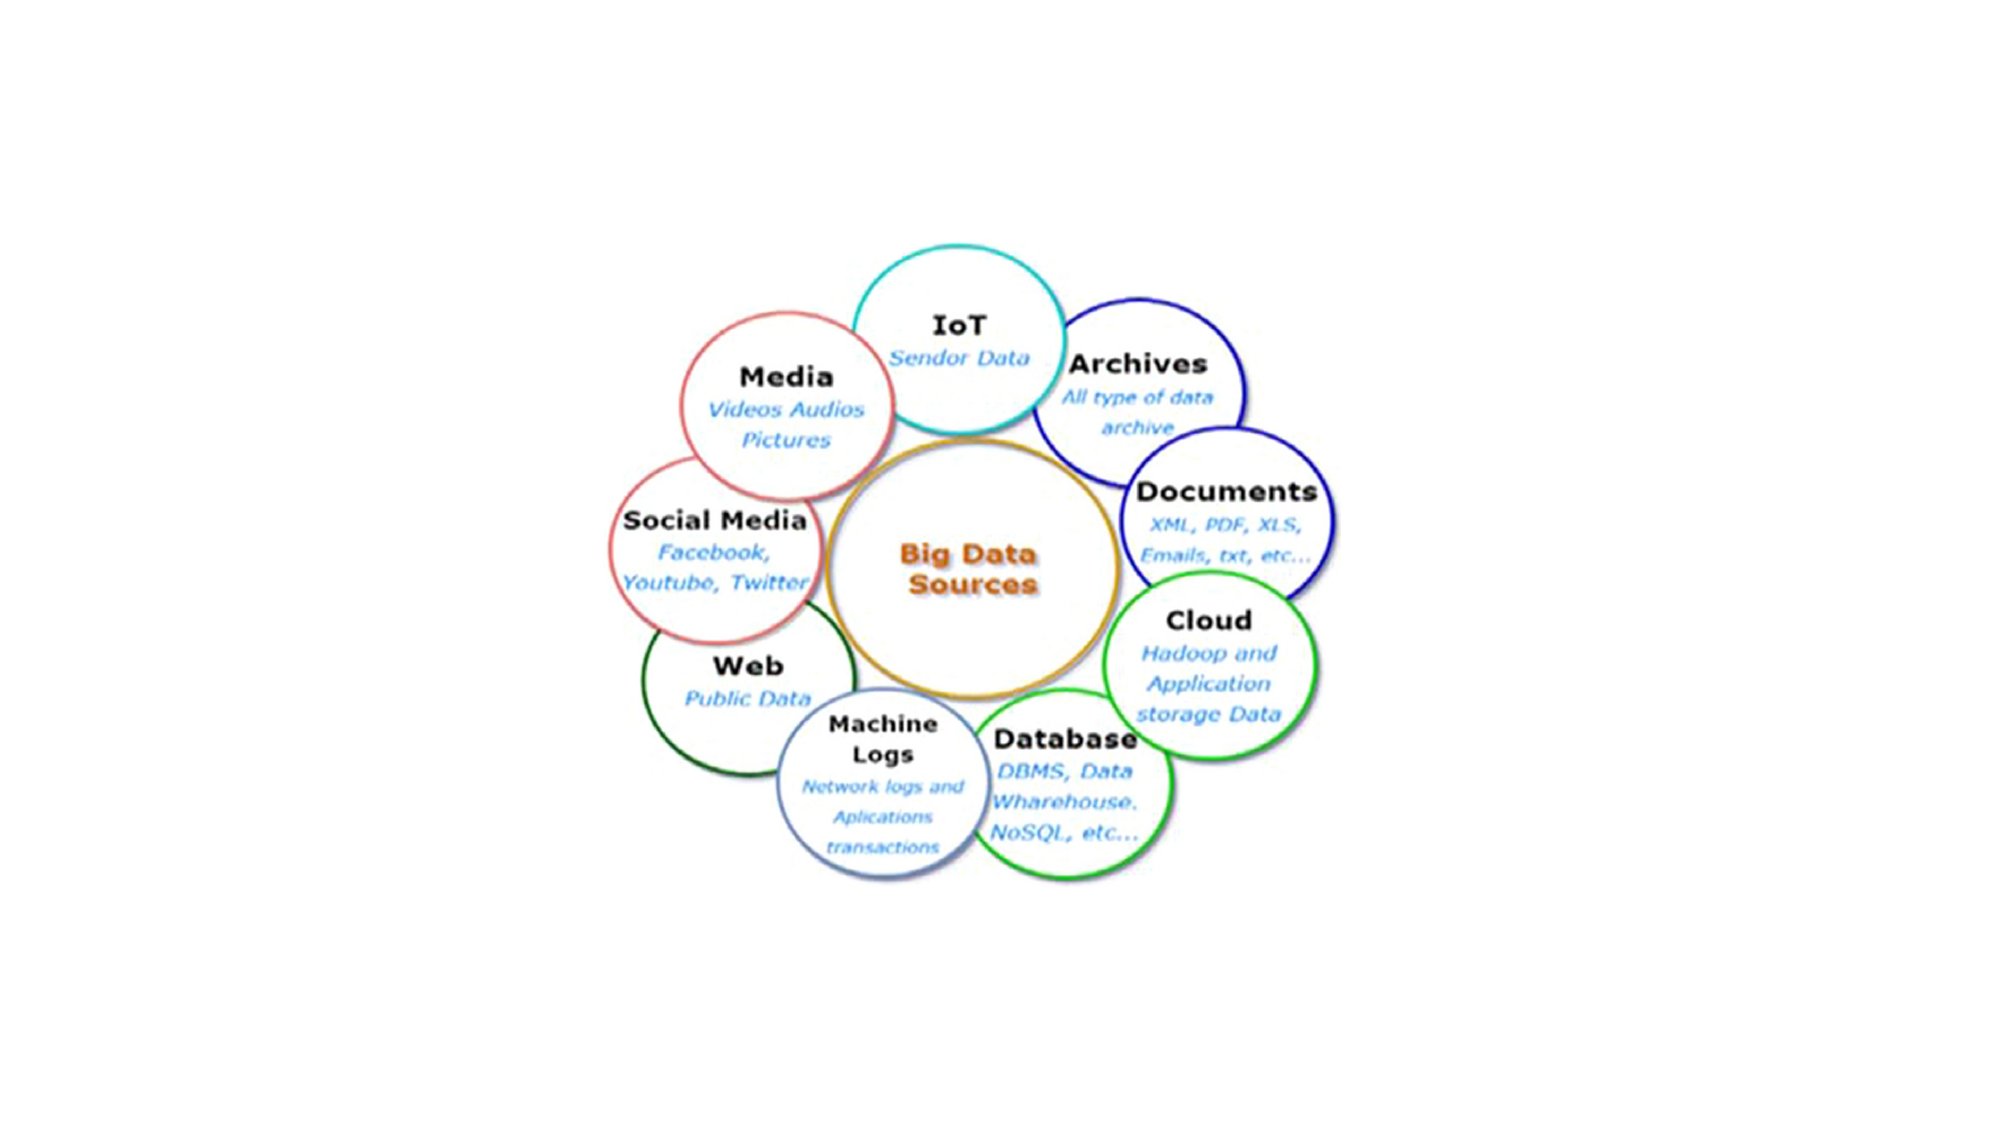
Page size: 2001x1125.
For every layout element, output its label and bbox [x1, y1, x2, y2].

picture [603, 238, 1341, 887]
